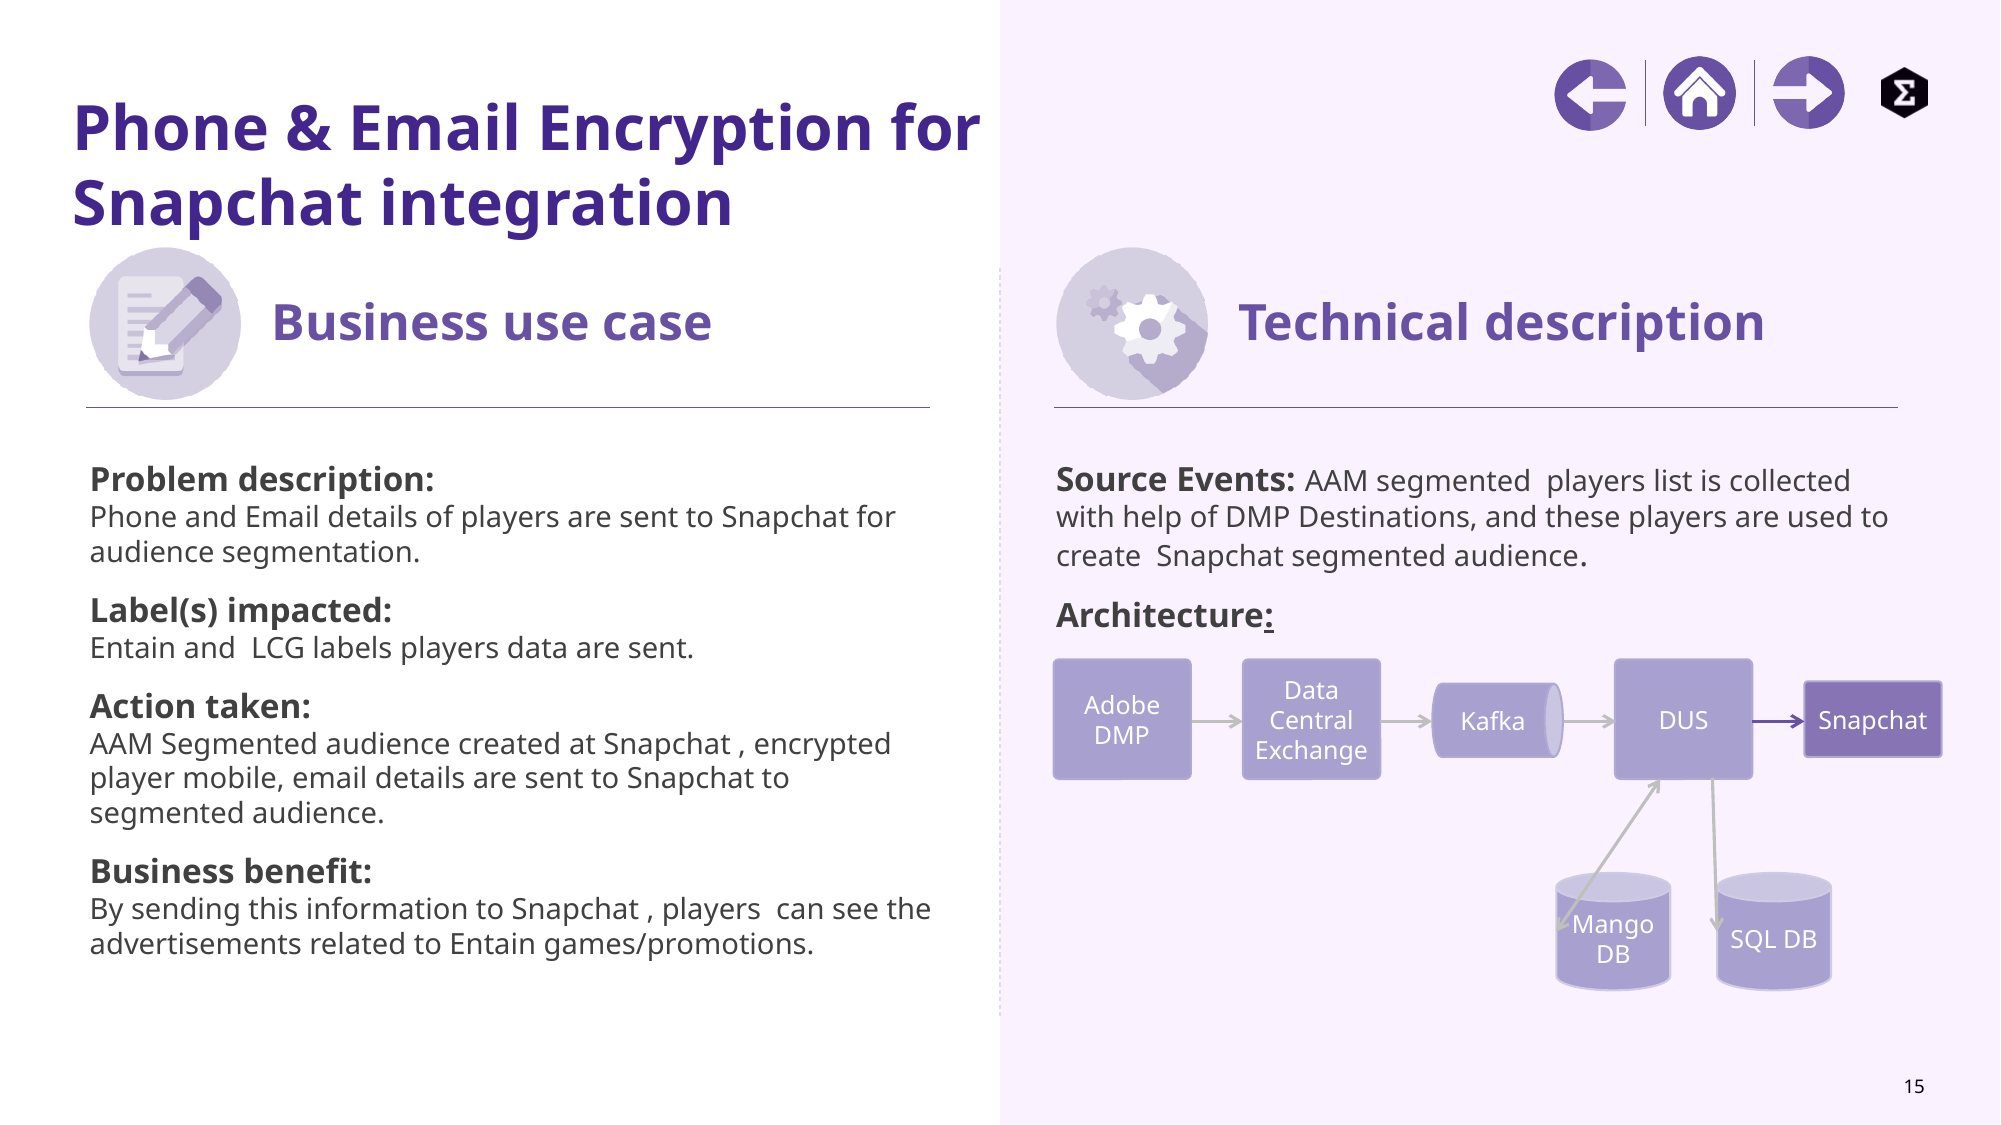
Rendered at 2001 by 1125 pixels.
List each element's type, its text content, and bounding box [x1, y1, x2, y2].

text_box Business use case [257, 283, 988, 359]
text_box Problem description: Phone and Email details of players are sent to Snapchat for audience segmentation. Label(s) impacted: Entain and LCG labels players data are sent. Action taken: AAM Segmented audience created at Snapchat , encrypted player mobile, email details are sent to Snapchat to segmented audience. Business benefit: By sending this information to Snapchat , players can see the advertisements related to Entain games/promotions. [74, 451, 966, 968]
picture [1773, 56, 1845, 129]
title Phone & Email Encryption for Snapchat integration [72, 134, 1187, 239]
picture [1056, 247, 1212, 404]
text_box Source Events: AAM segmented players list is collected with help of DMP Destinations, and these players are used to create Snapchat segmented audience. Architecture: [1041, 451, 1912, 642]
text_box [999, 0, 2000, 1125]
picture [89, 247, 245, 404]
picture [1663, 56, 1736, 130]
picture [1553, 59, 1626, 131]
text_box Technical description [1223, 283, 1955, 359]
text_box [1053, 659, 1942, 991]
